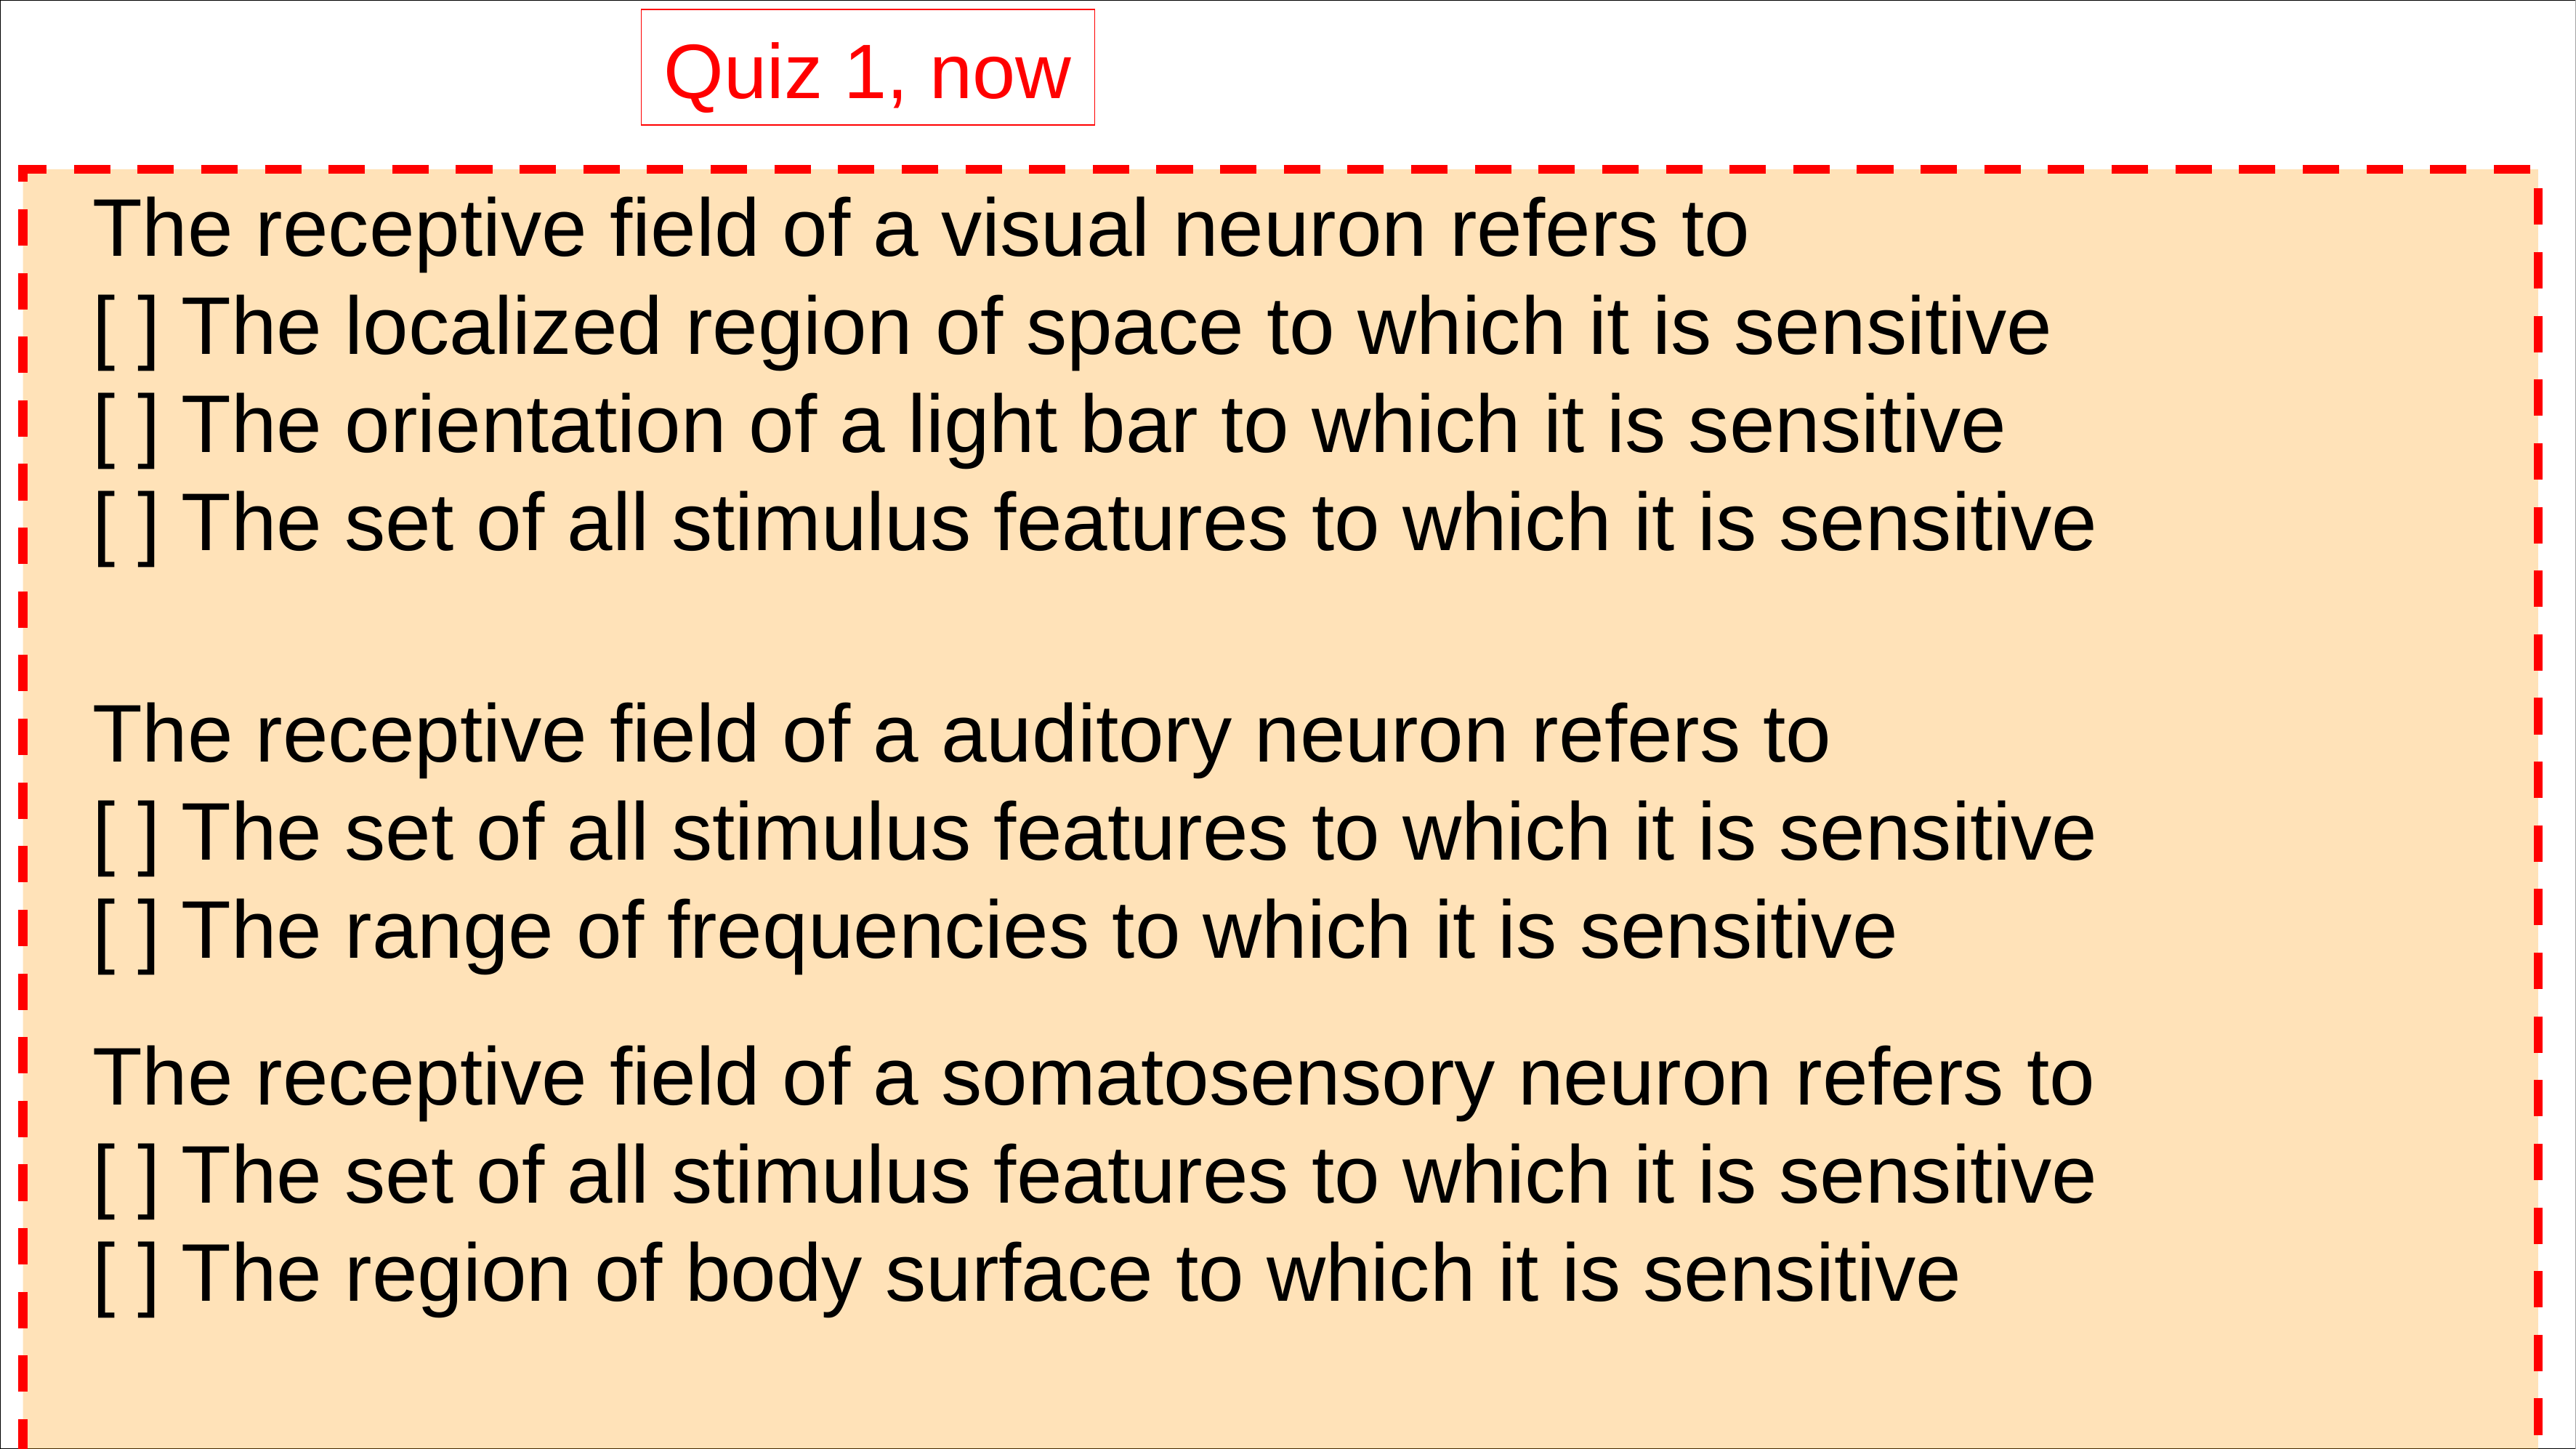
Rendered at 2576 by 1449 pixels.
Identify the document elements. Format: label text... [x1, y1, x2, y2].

text_box The receptive field of a somatosensory neuron refers to [ ] The set of all stimulus features to which it is sensitive [ ] The region of body surface to which it is sensitive [81, 1017, 2109, 1323]
text_box The receptive field of a auditory neuron refers to [ ] The set of all stimulus features to which it is sensitive [ ] The range of frequencies to which it is sensitive [81, 674, 2109, 980]
text_box The receptive field of a visual neuron refers to [ ] The localized region of space to which it is sensitive [ ] The orientation of a light bar to which it is sensitive [ ] The set of all stimulus features to which it is sensitive [81, 169, 2109, 573]
text_box [23, 169, 2538, 1449]
text_box [0, 0, 2576, 1449]
text_box Quiz 1, now [641, 9, 1095, 125]
